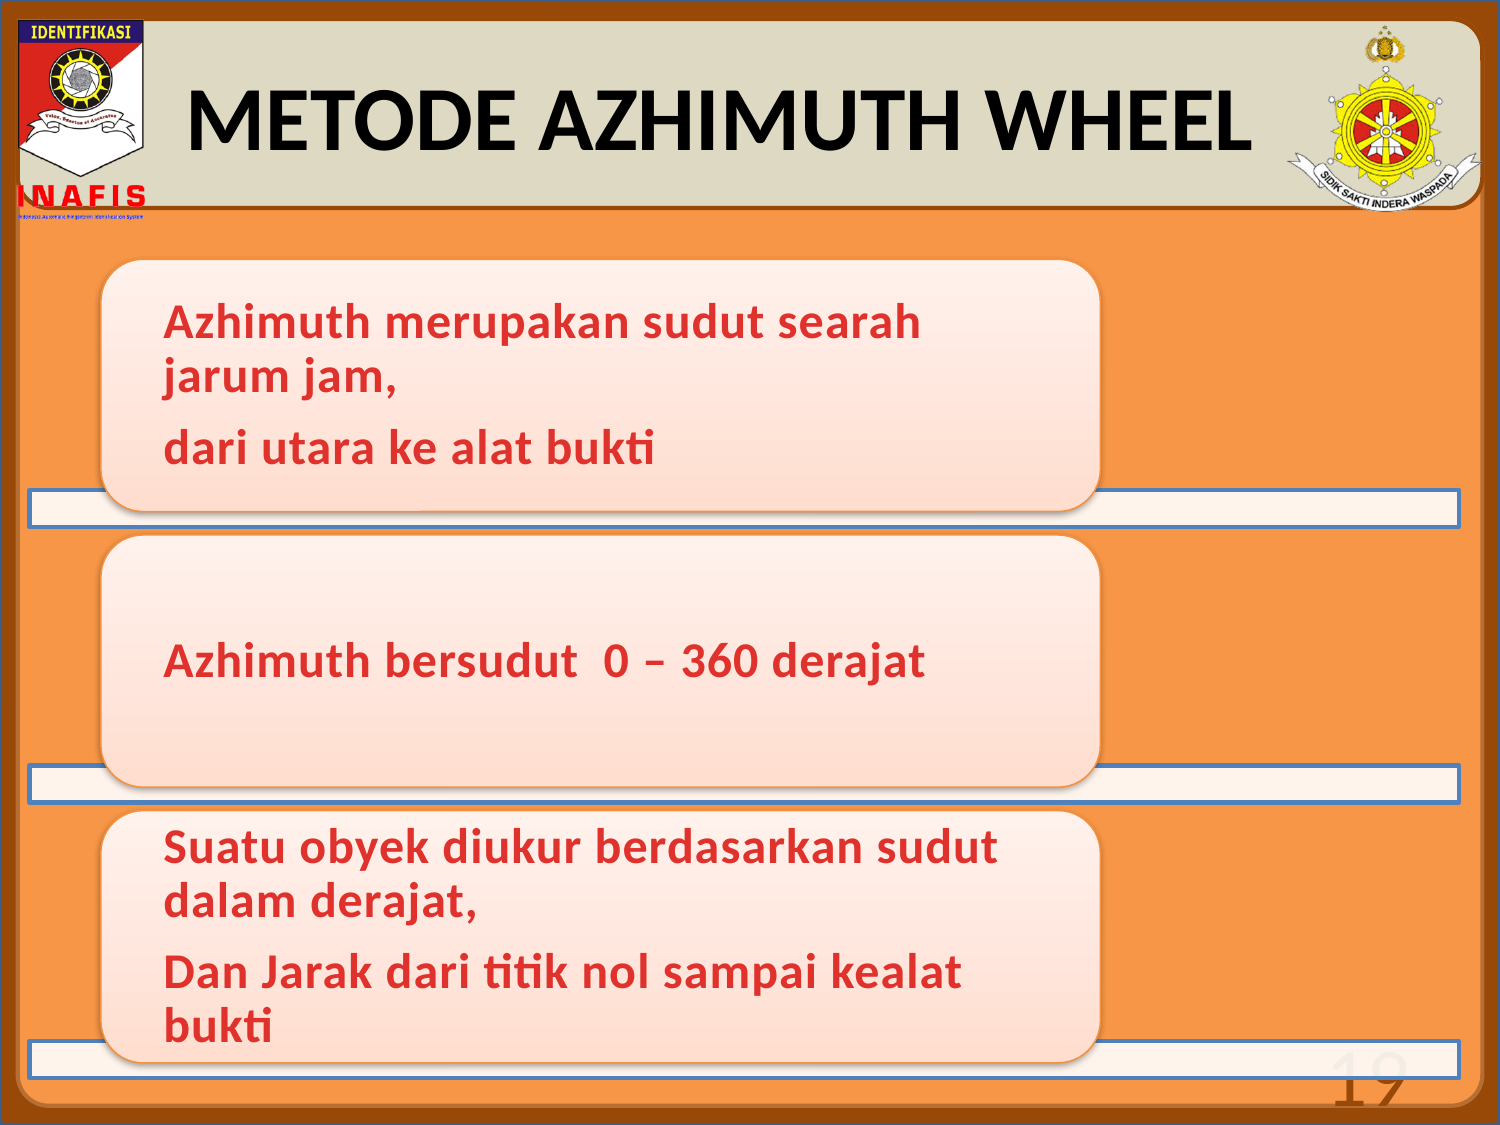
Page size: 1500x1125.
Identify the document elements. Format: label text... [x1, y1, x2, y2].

picture [17, 19, 145, 220]
text_box METODE AZHIMUTH WHEEL [147, 19, 1294, 208]
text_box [29, 231, 1459, 1107]
picture [1287, 24, 1483, 217]
